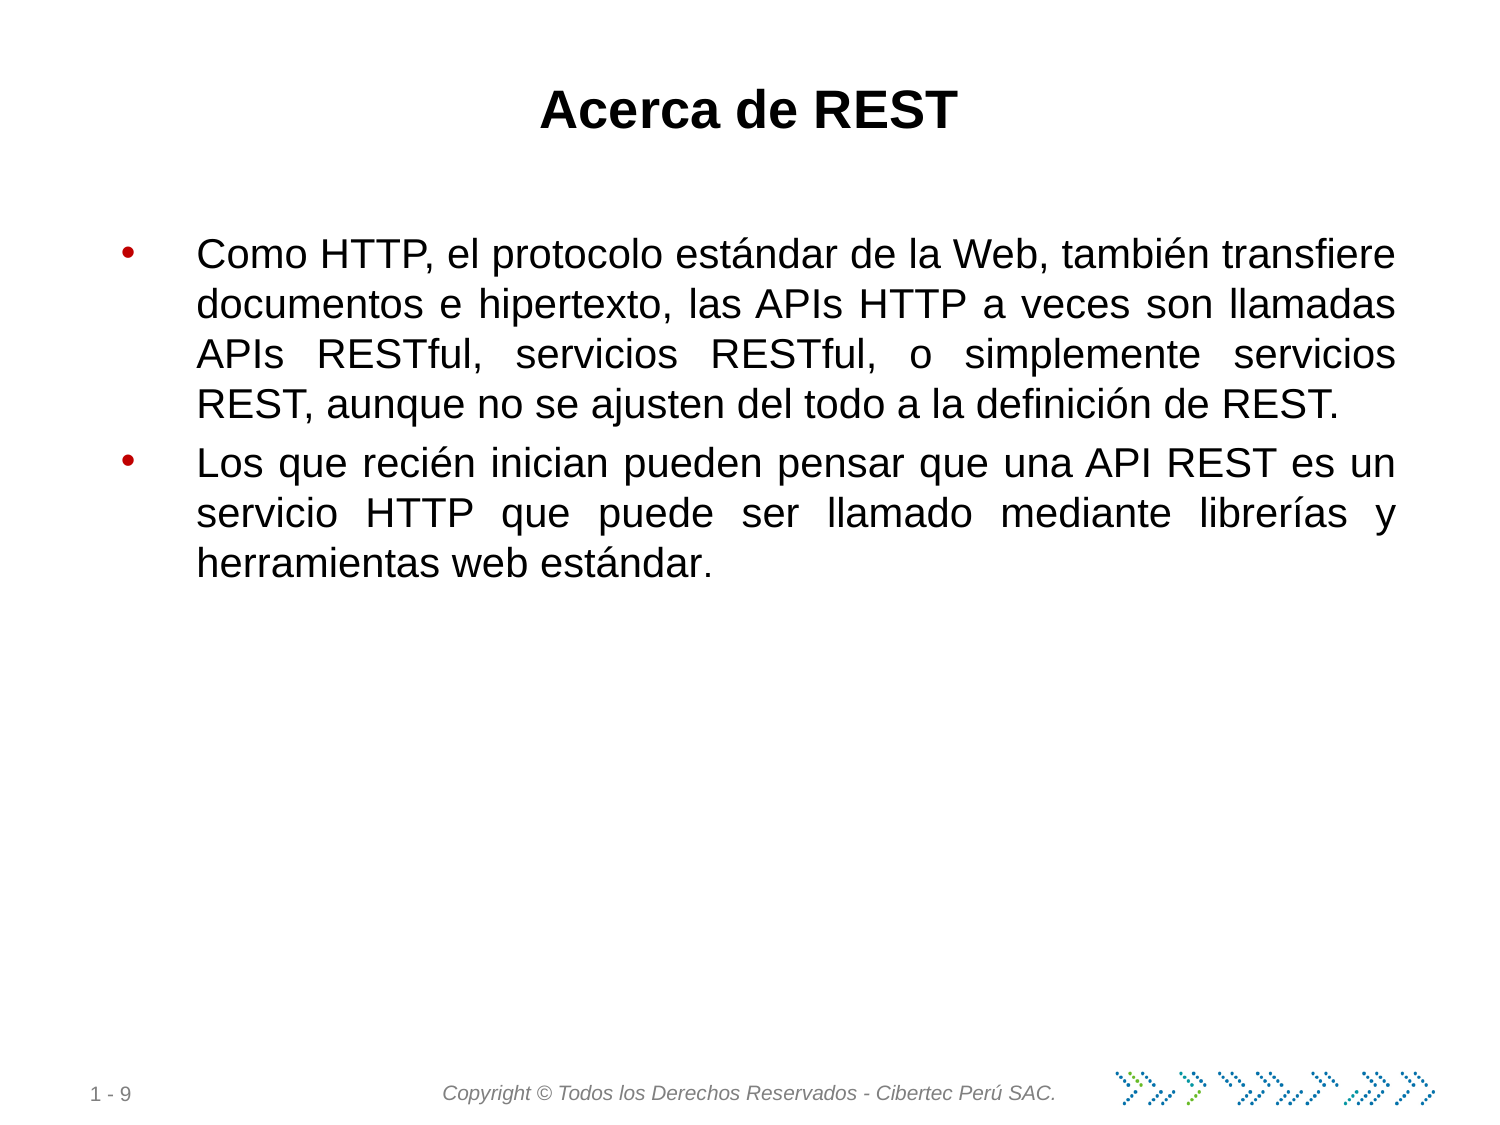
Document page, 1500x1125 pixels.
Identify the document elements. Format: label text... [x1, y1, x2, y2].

text_box Acerca de REST [99, 72, 1399, 216]
picture [1107, 1071, 1445, 1108]
text_box Como HTTP, el protocolo estándar de la Web, también transfiere documentos e hipertexto, las APIs HTTP a veces son llamadas APIs RESTful, servicios RESTful, o simplemente servicios REST, aunque no se ajusten del todo a la definición de REST. Los que recién inician pueden pensar que una API REST es un servicio HTTP que puede ser llamado mediante librerías y herramientas web estándar. [100, 224, 1399, 866]
